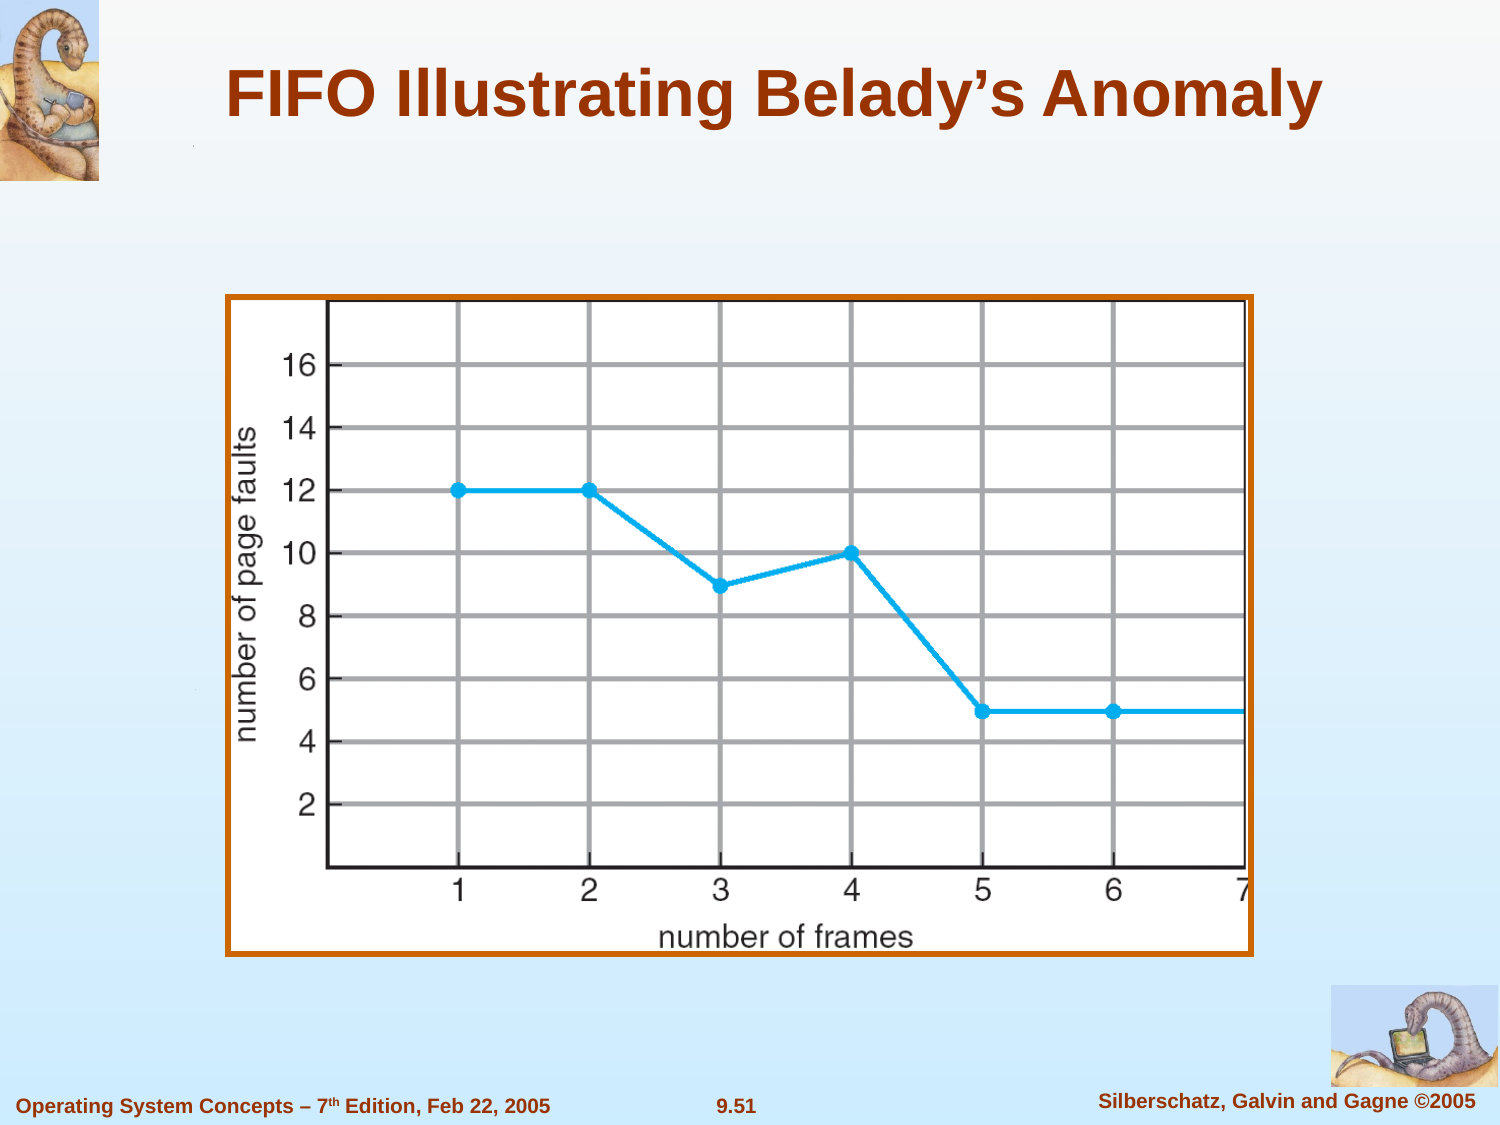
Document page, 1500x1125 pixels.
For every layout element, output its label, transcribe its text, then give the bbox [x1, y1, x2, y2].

title FIFO Illustrating Belady’s Anomaly [112, 37, 1438, 138]
picture [1331, 985, 1498, 1087]
picture [231, 299, 1249, 952]
picture [0, 0, 99, 181]
